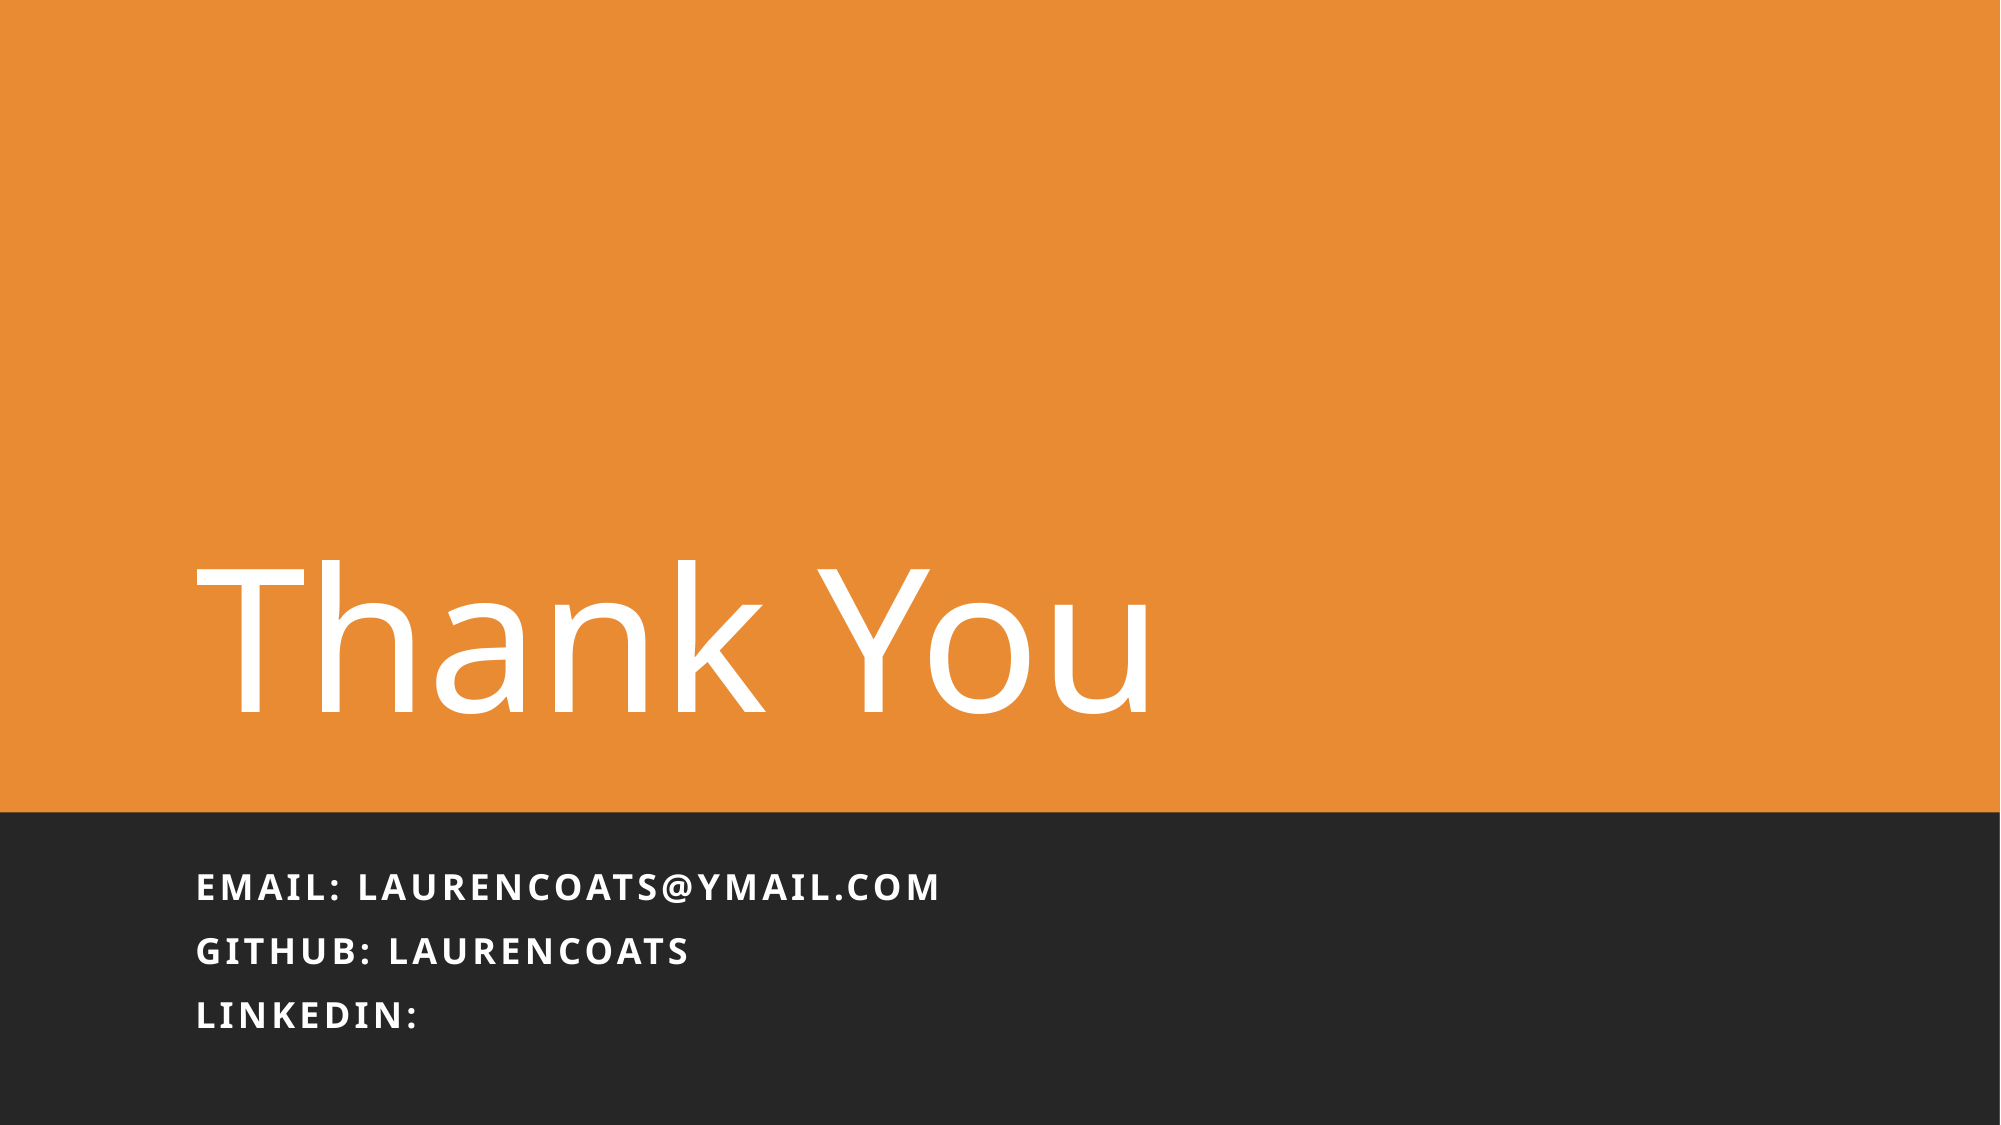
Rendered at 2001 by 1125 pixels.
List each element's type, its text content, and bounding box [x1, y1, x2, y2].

text_box Thank You [179, 124, 1830, 763]
text_box [0, 811, 2000, 1125]
text_box Email: laurencoats@ymail.com GitHub: laurencoats LinkedIn: [180, 857, 1831, 1045]
text_box [0, 0, 2000, 811]
